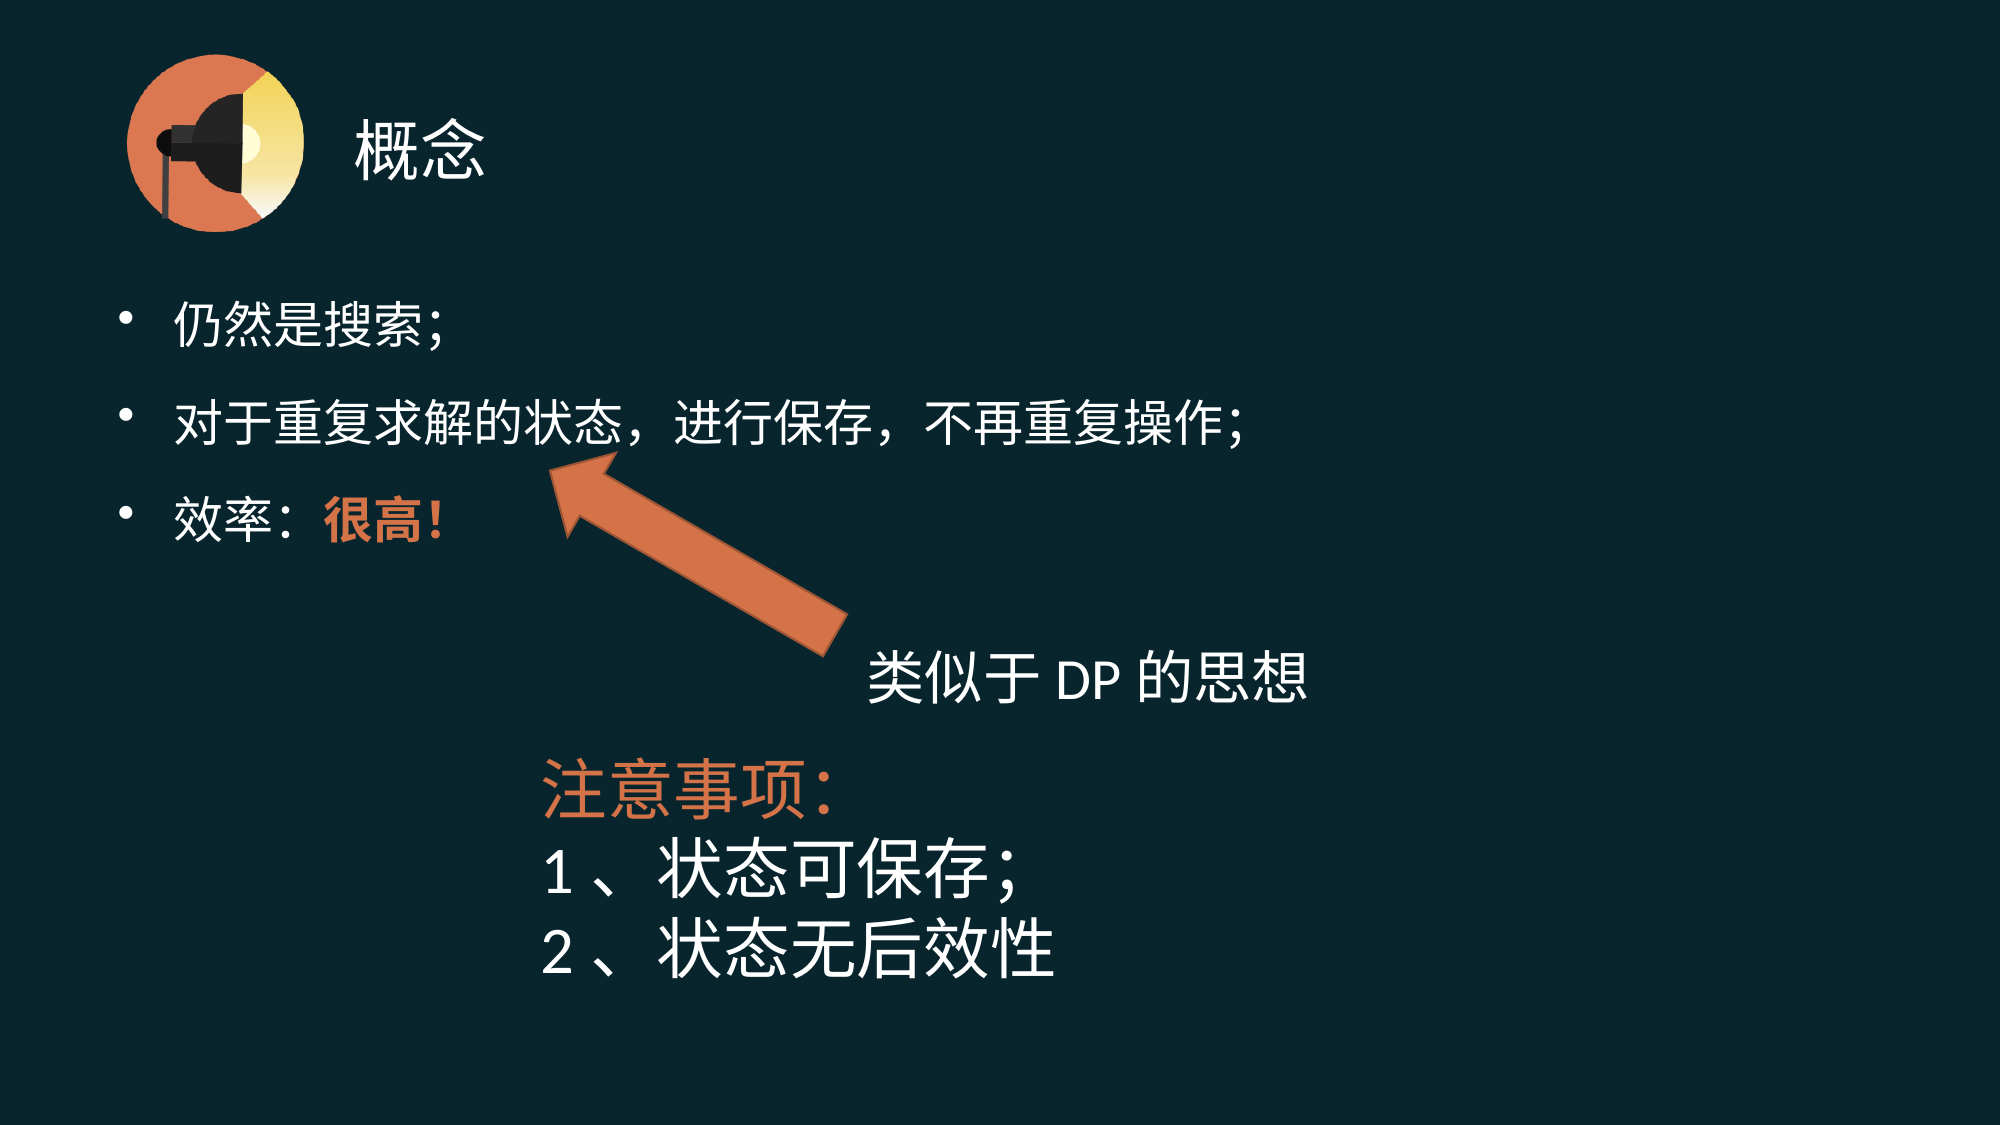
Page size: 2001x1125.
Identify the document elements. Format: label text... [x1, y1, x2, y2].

list 仍然是搜索； 对于重复求解的状态，进行保存，不再重复操作； 效率：很高！ [102, 285, 1903, 572]
text_box 注意事项： 1、状态可保存； 2、状态无后效性 [525, 740, 1198, 995]
text_box [548, 451, 849, 657]
title 概念 [338, 90, 1532, 209]
picture [126, 54, 304, 232]
text_box 类似于DP的思想 [821, 634, 1356, 719]
